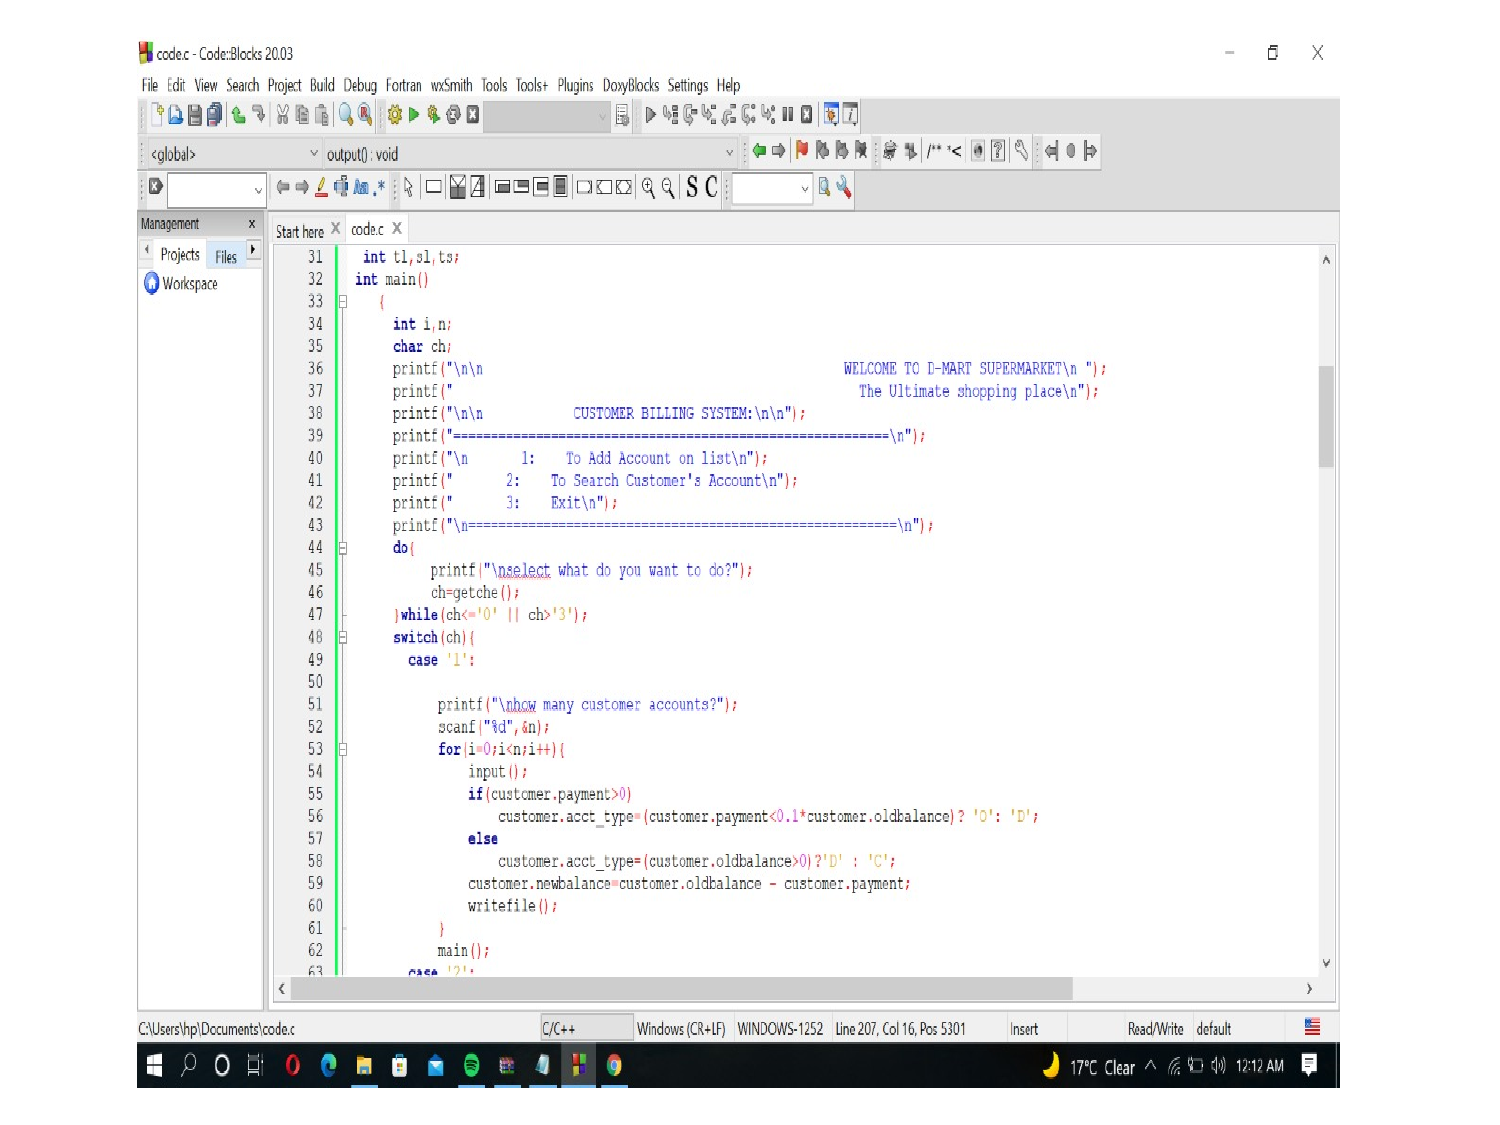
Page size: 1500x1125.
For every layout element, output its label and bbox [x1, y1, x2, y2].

picture [137, 37, 1340, 1088]
